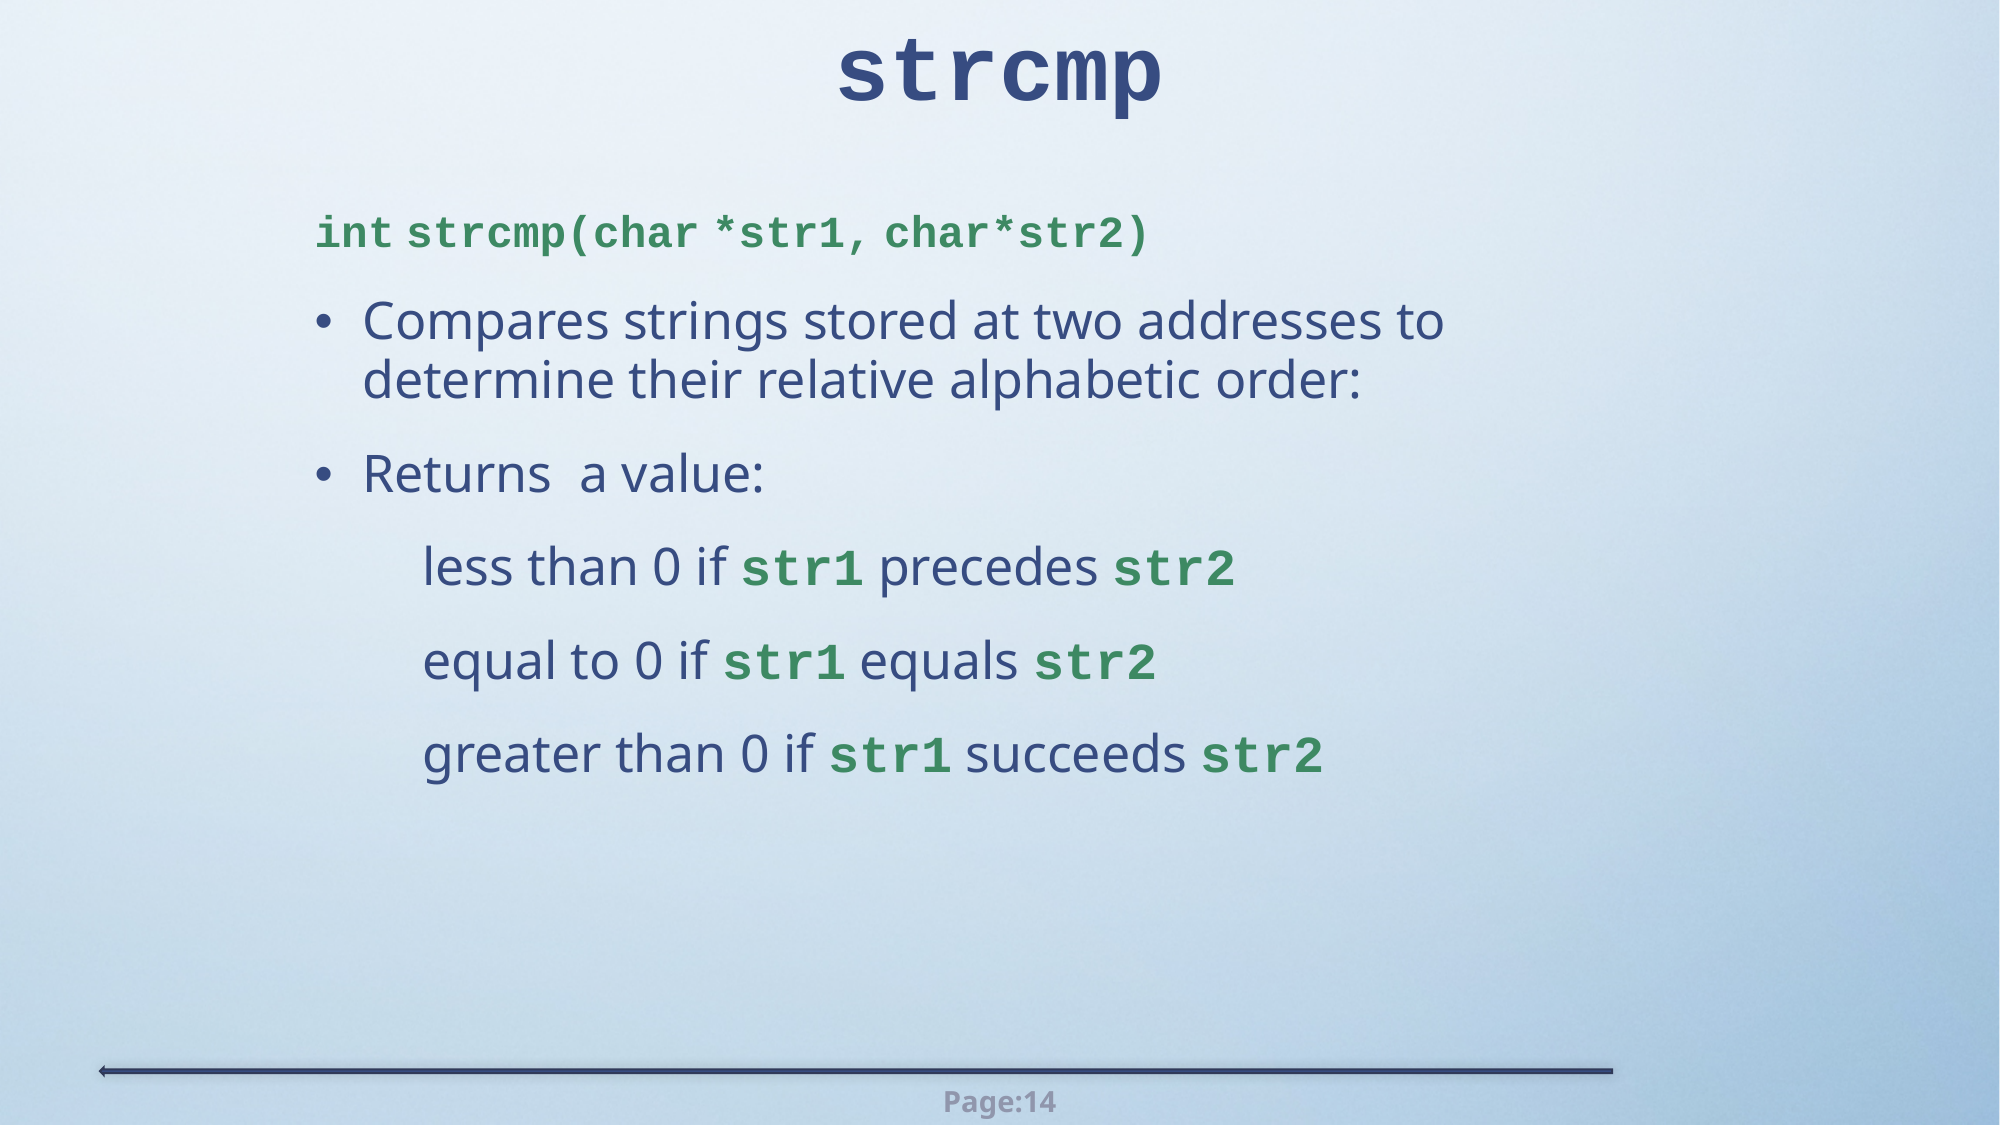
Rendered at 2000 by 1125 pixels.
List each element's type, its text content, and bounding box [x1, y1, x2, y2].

list int strcmp(char *str1, char*str2) Compares strings stored at two addresses to determine their relative alphabetic order: Returns a value: less than 0 if str1 precedes str2 equal to 0 if str1 equals str2 greater than 0 if str1 succeeds str2 [299, 200, 1725, 888]
title strcmp [0, 0, 2000, 130]
picture [0, 130, 2000, 1125]
